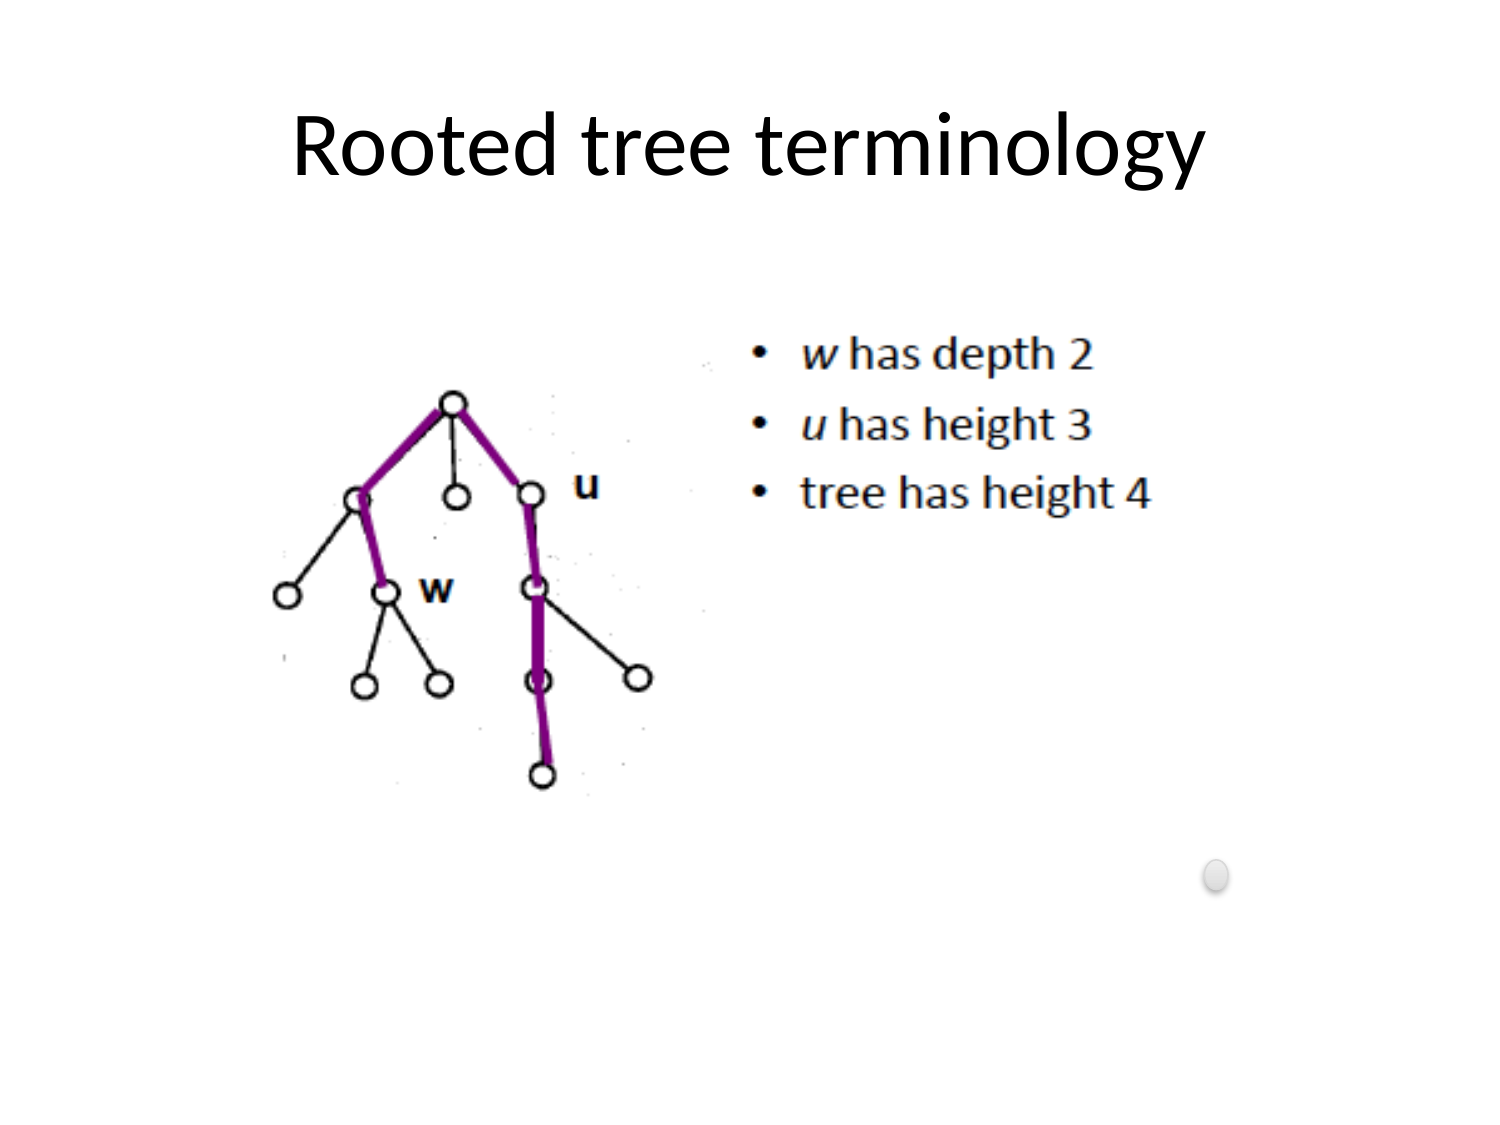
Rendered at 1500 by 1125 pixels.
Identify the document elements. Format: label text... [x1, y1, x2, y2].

text_box [1203, 859, 1229, 891]
title Rooted tree terminology [75, 45, 1425, 233]
picture [215, 291, 1229, 826]
